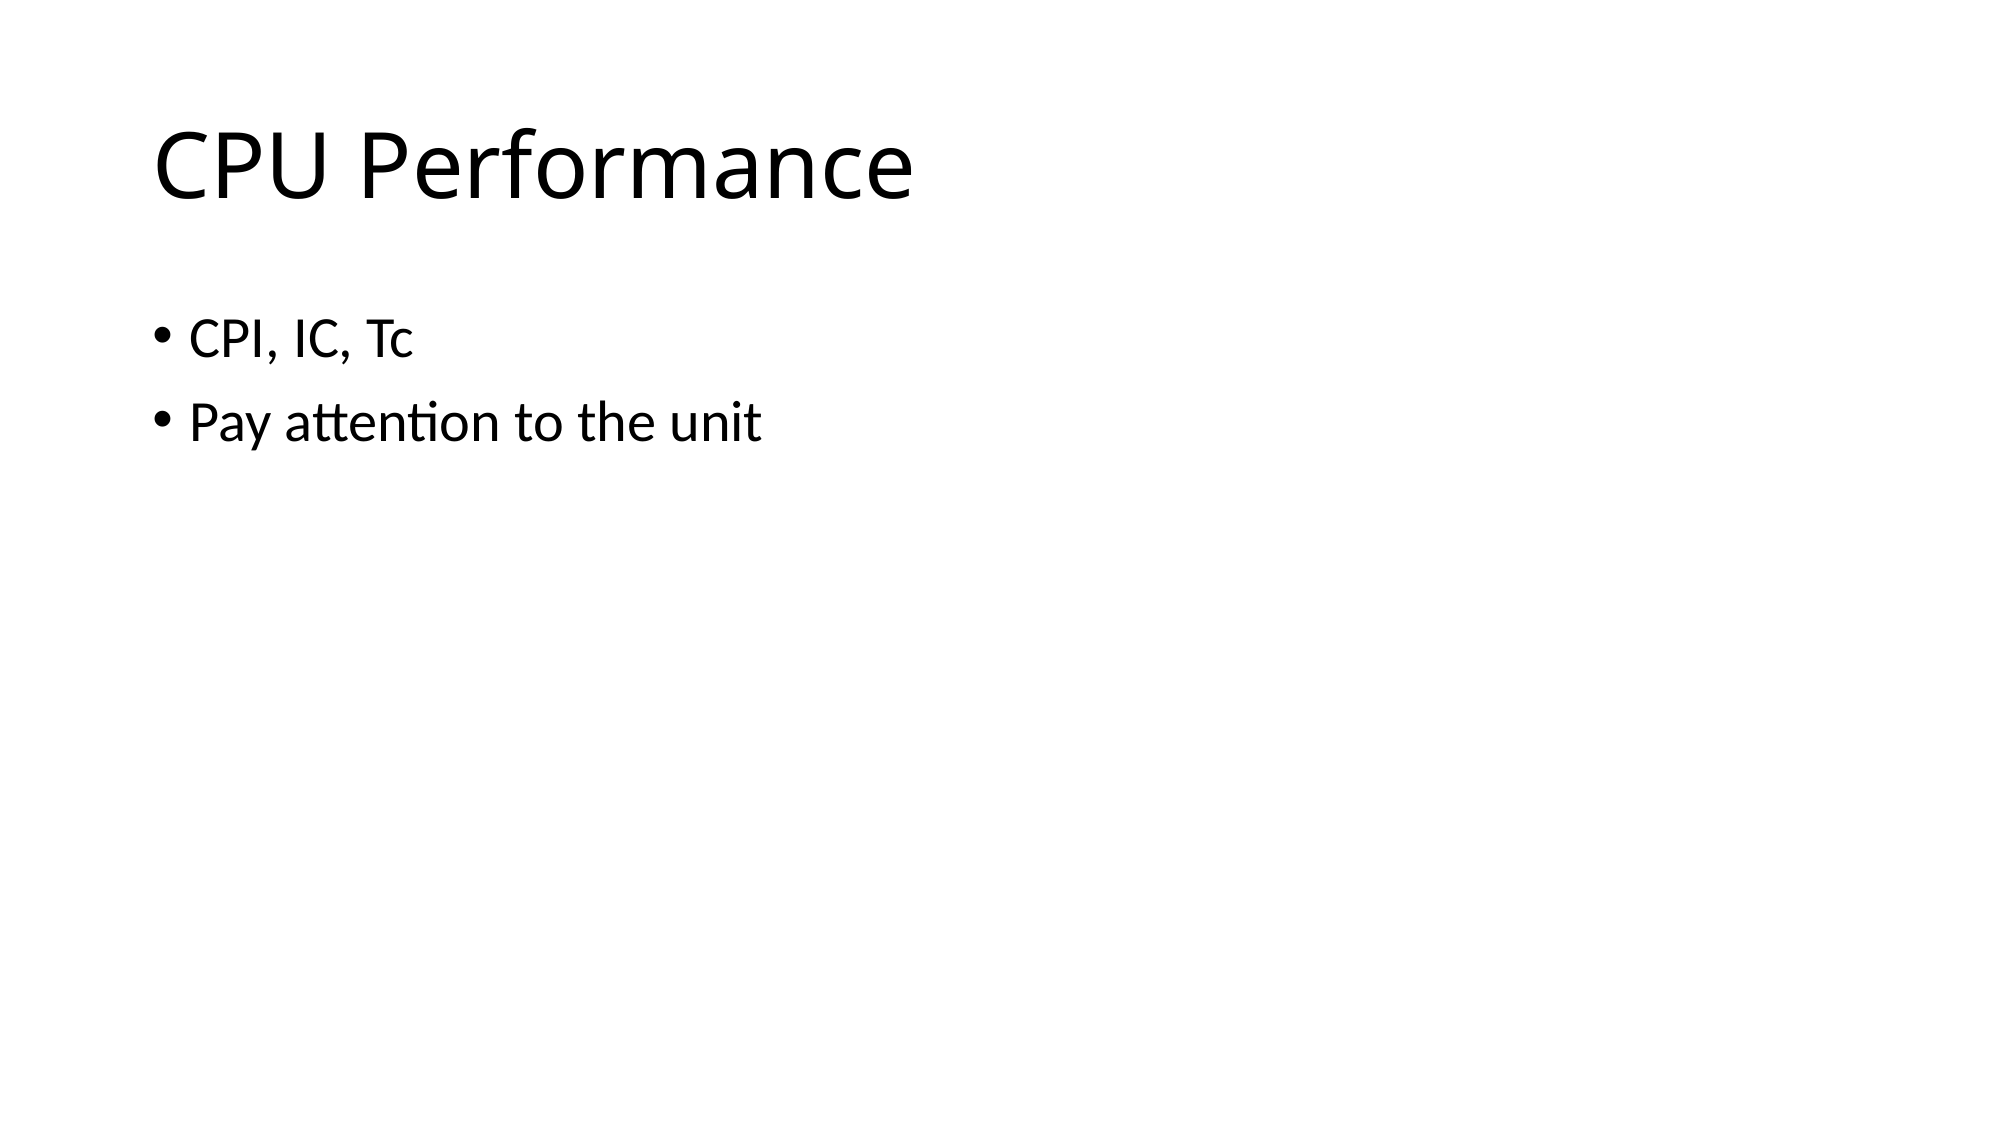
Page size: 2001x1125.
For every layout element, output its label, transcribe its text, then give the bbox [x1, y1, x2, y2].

title CPU Performance [137, 59, 1863, 278]
list CPI, IC, Tc Pay attention to the unit [137, 299, 1863, 1014]
